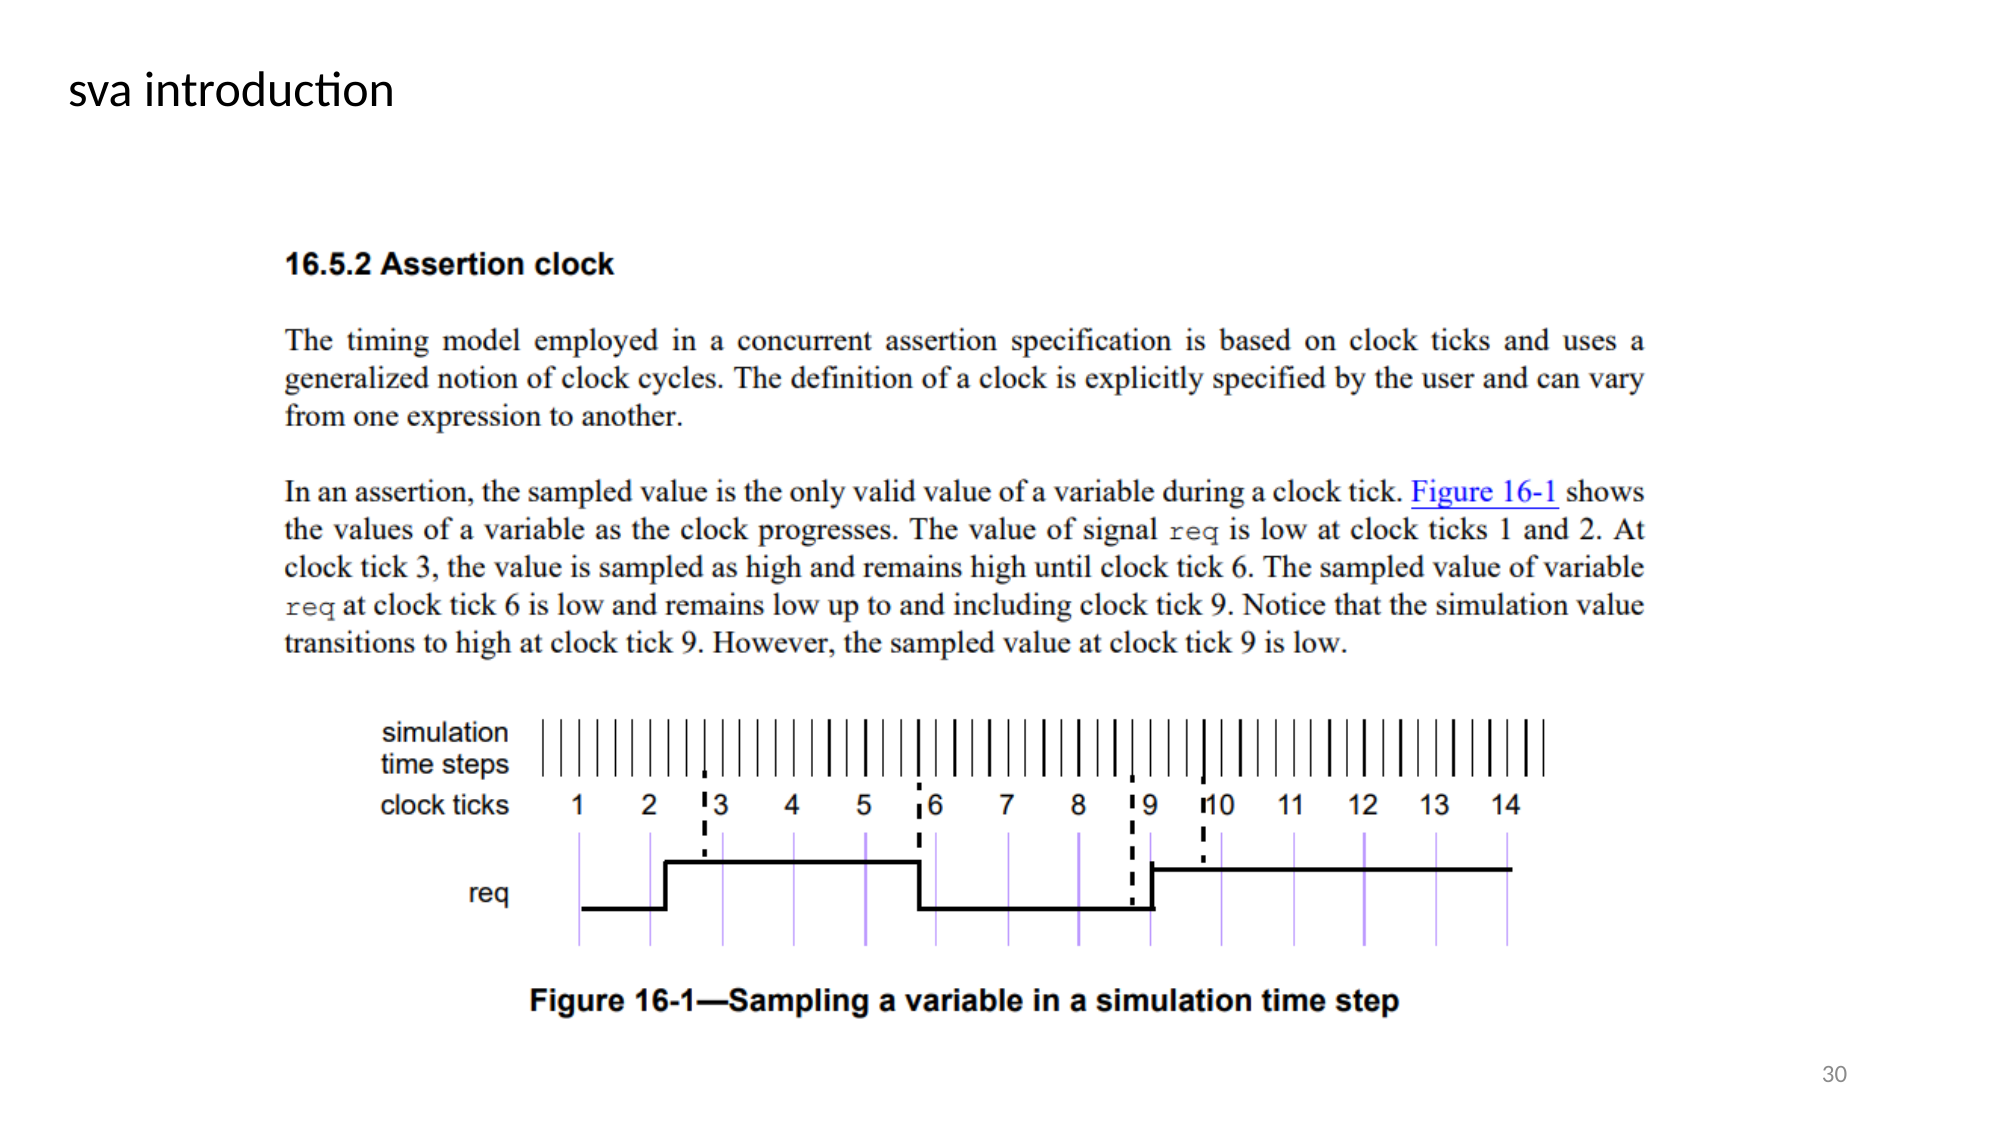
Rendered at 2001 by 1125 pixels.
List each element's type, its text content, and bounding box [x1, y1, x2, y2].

title sva introduction [53, 40, 1863, 140]
picture [281, 231, 1682, 1043]
slide_number 30 [1412, 1042, 1863, 1103]
